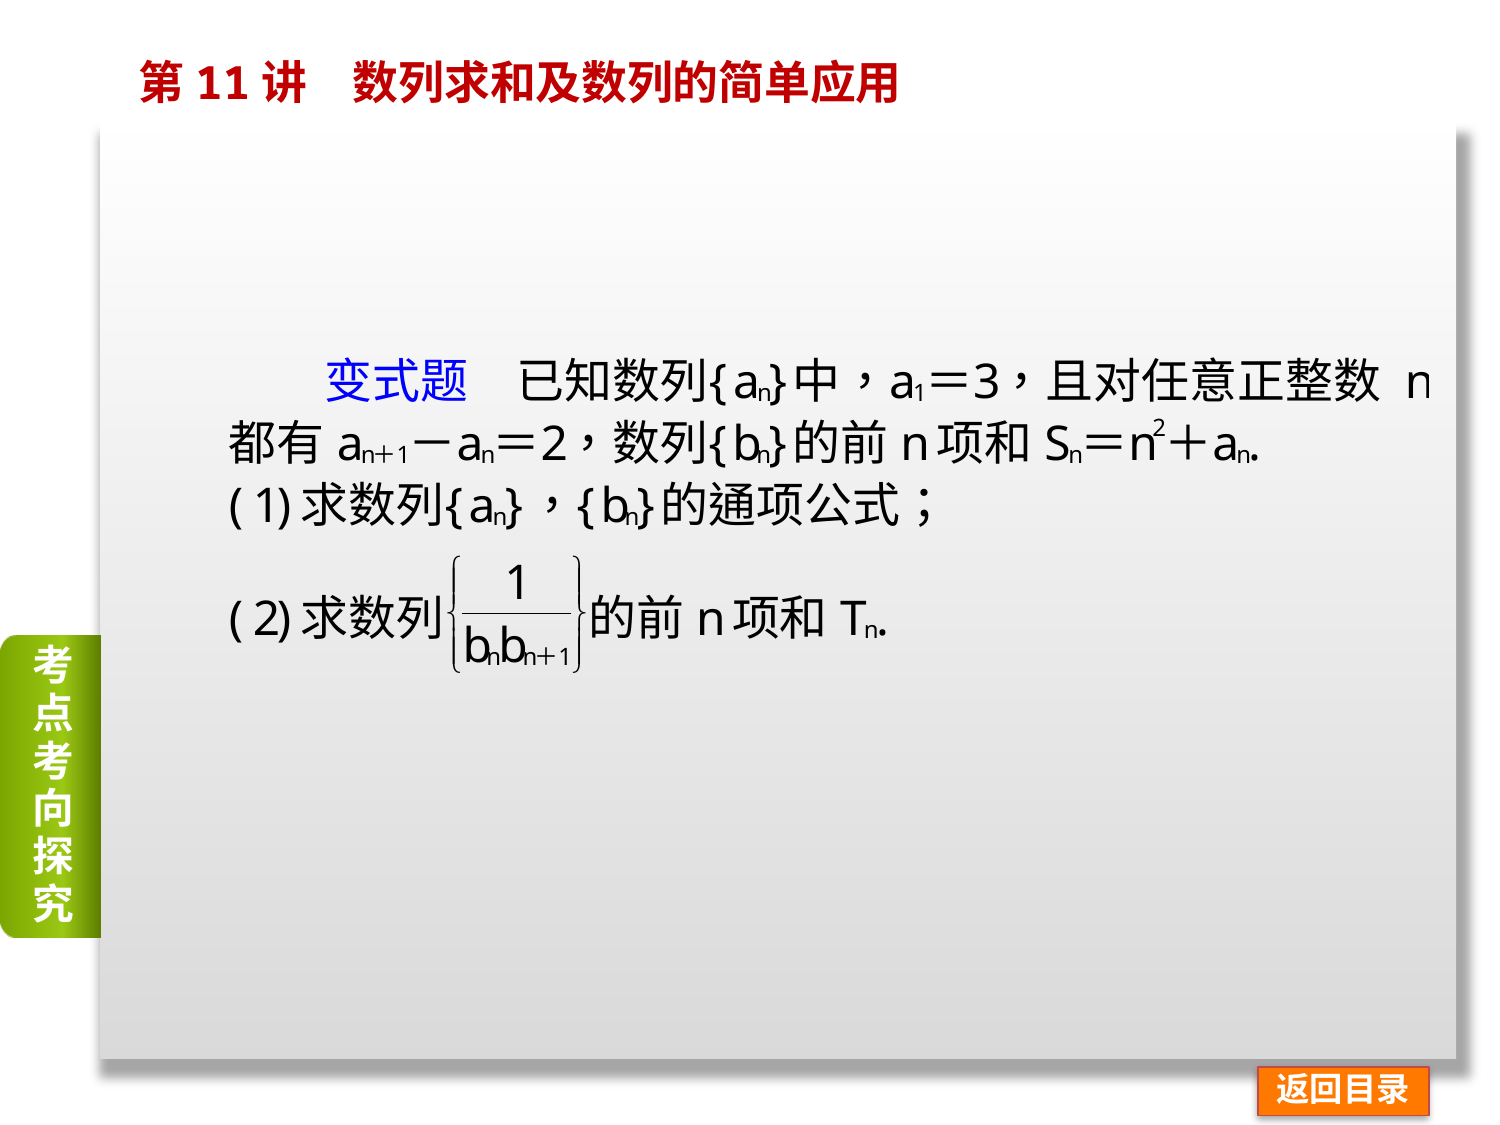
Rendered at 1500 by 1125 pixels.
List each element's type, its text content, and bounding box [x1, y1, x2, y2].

text_box 返回目录 [1257, 1066, 1430, 1116]
text_box 第11讲 数列求和及数列的简单应用 [123, 42, 1223, 121]
picture [0, 635, 101, 939]
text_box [228, 349, 1430, 1047]
